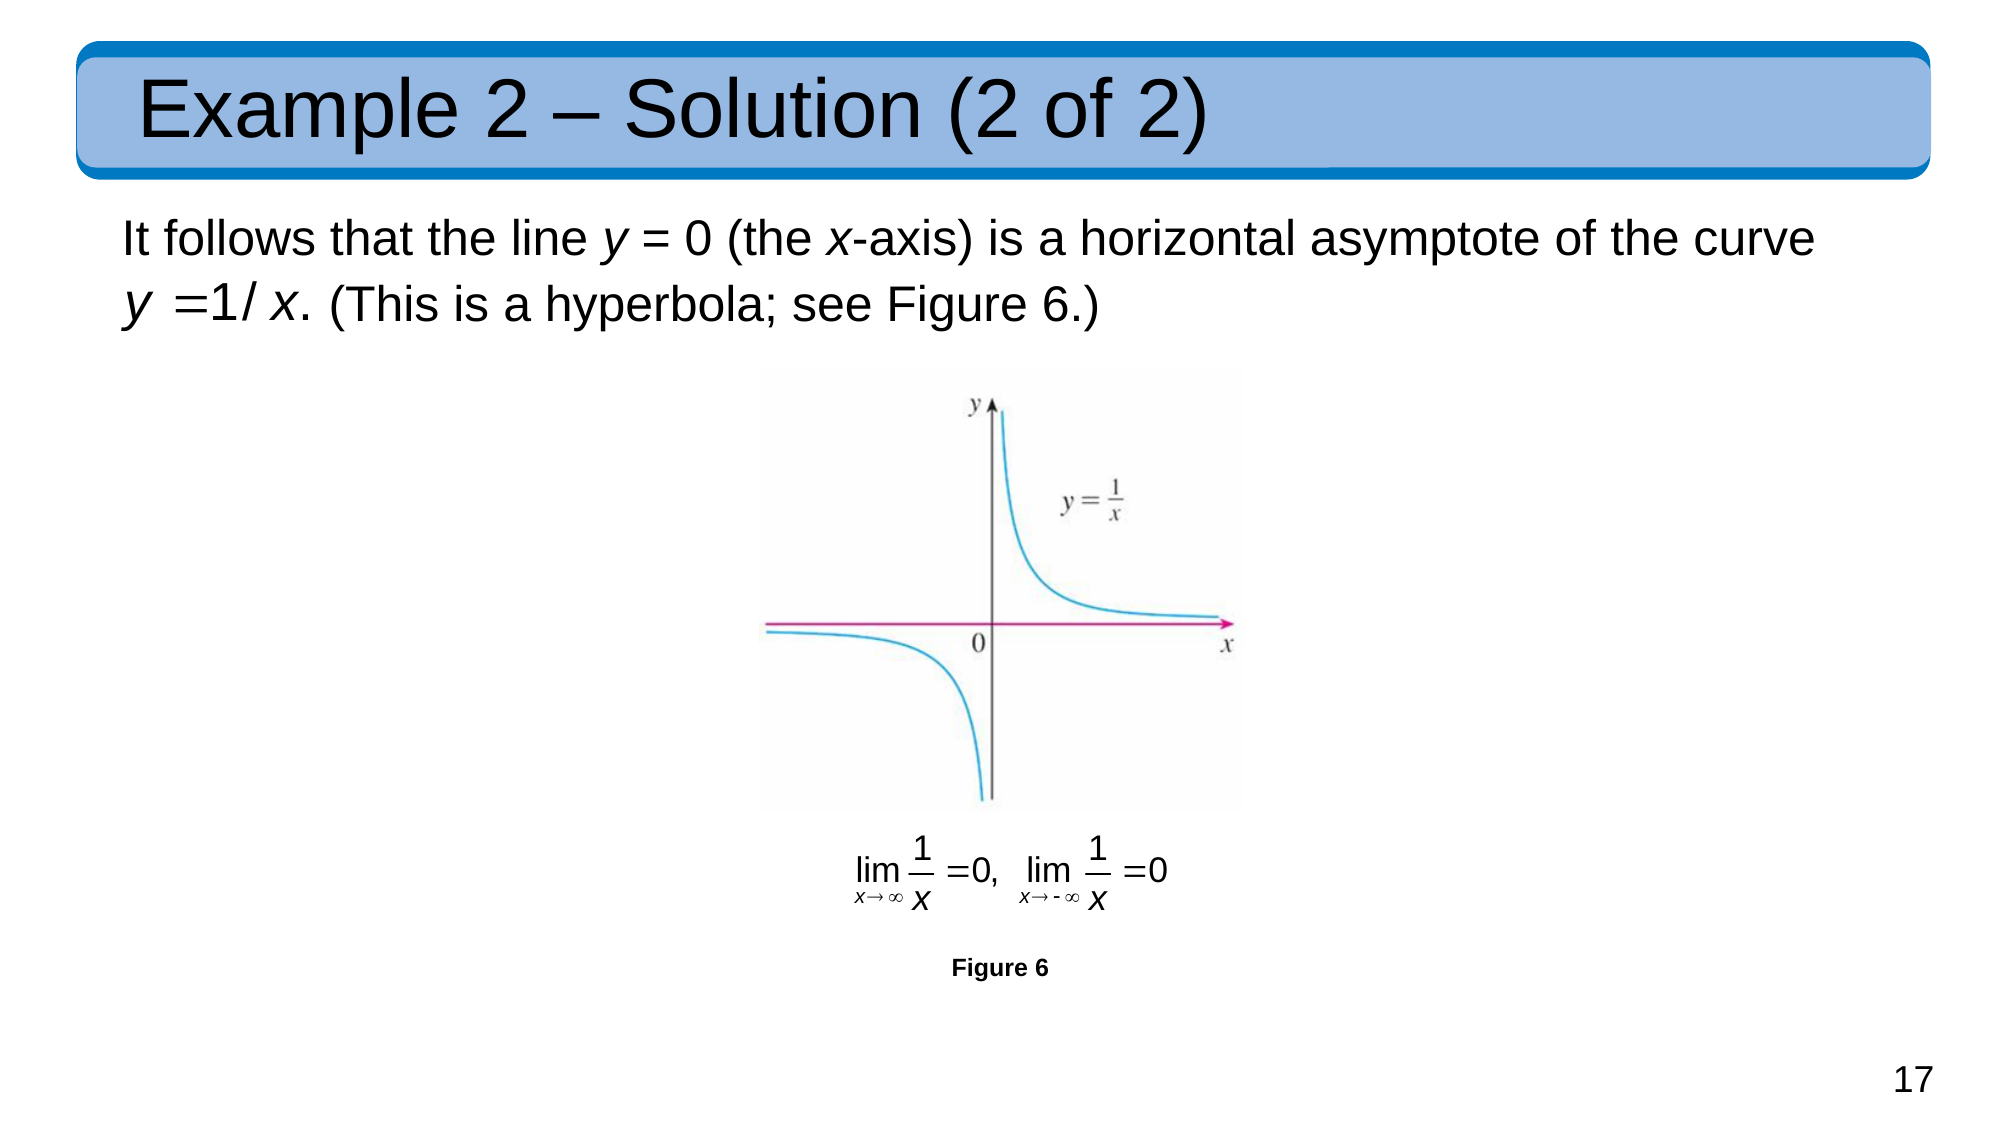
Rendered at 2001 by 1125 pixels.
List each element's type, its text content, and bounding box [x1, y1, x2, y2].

list (This is a hyperbola; see Figure 6.) [328, 277, 1426, 340]
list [851, 829, 1172, 915]
list Figure 6 [120, 955, 1881, 1002]
list It follows that the line y = 0 (the x-axis) is a horizontal asymptote of the curve [121, 212, 1828, 261]
title Example 2 – Solution (2 of 2) [137, 65, 1863, 176]
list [759, 368, 1244, 812]
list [120, 275, 315, 336]
